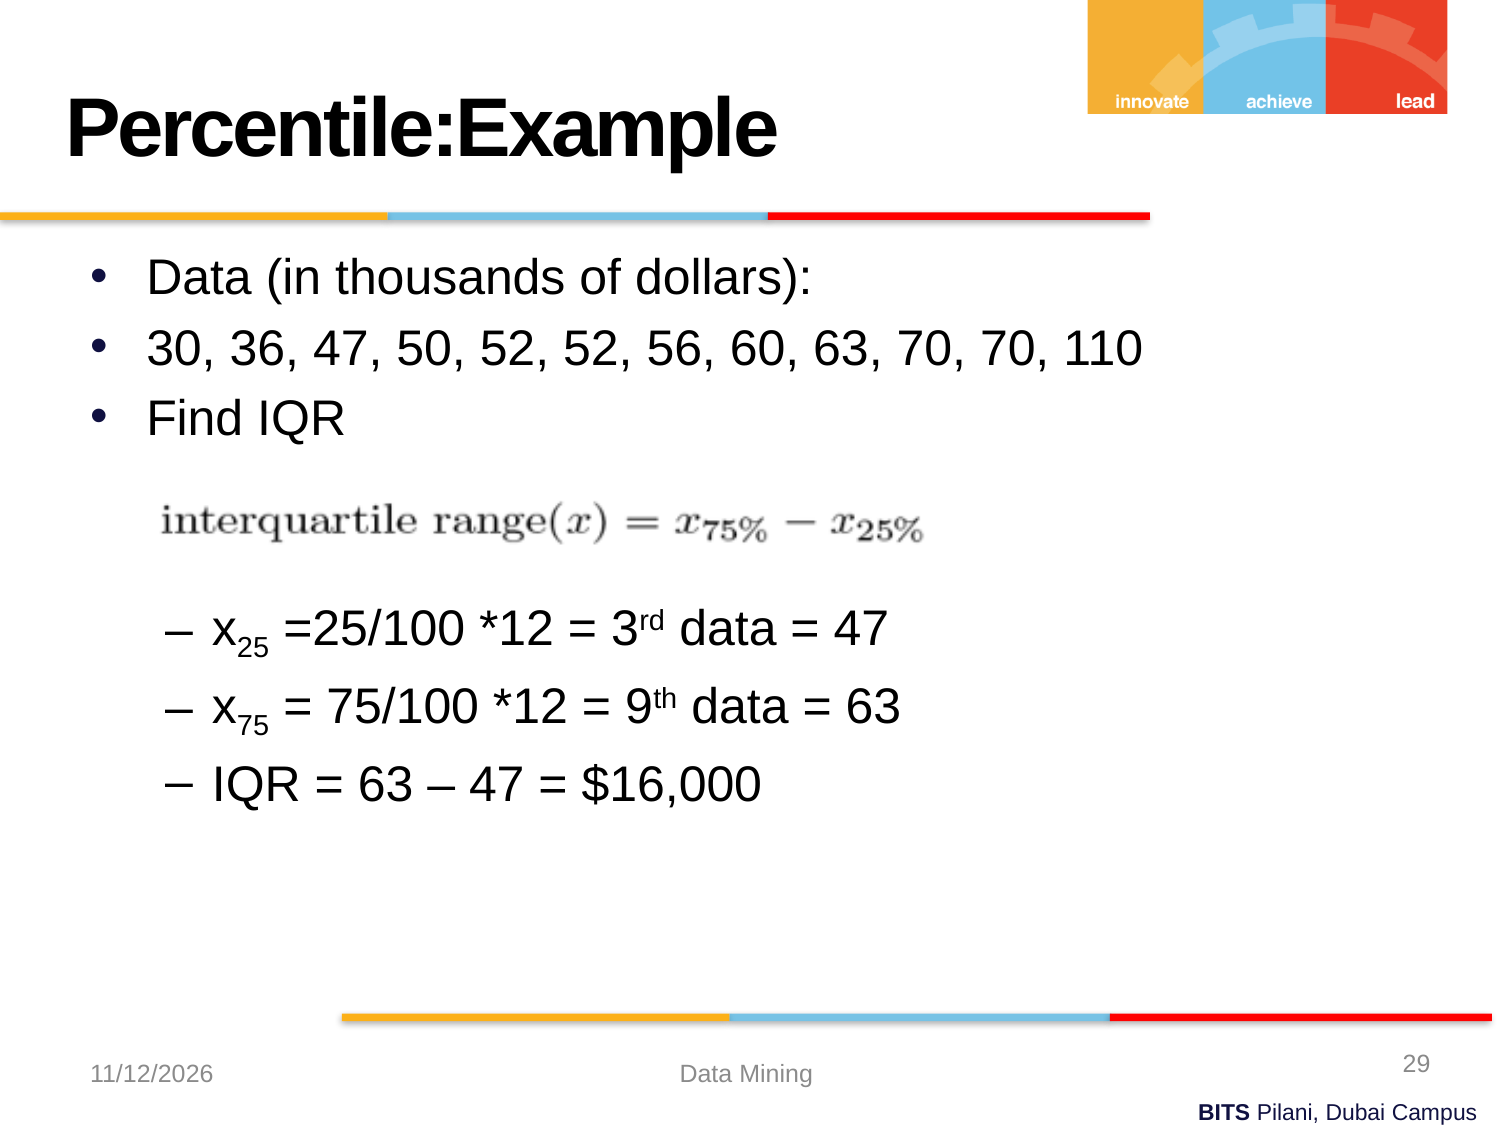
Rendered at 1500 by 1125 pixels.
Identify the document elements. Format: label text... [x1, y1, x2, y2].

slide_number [75, 1042, 425, 1103]
title Percentile:Example [50, 29, 1075, 217]
picture [1087, 0, 1448, 114]
picture [149, 489, 937, 562]
footer Data Mining [512, 1042, 988, 1103]
list Data (in thousands of dollars): 30, 36, 47, 50, 52, 52, 56, 60, 63, 70, 70, 110 Find IQR x25 =25/100 *12 = 3rd data = 47 x75 = 75/100 *12 = 9th data = 63 IQR = 63 – 47 = $16,000 [75, 237, 1425, 980]
slide_number 29 [1095, 1032, 1446, 1093]
